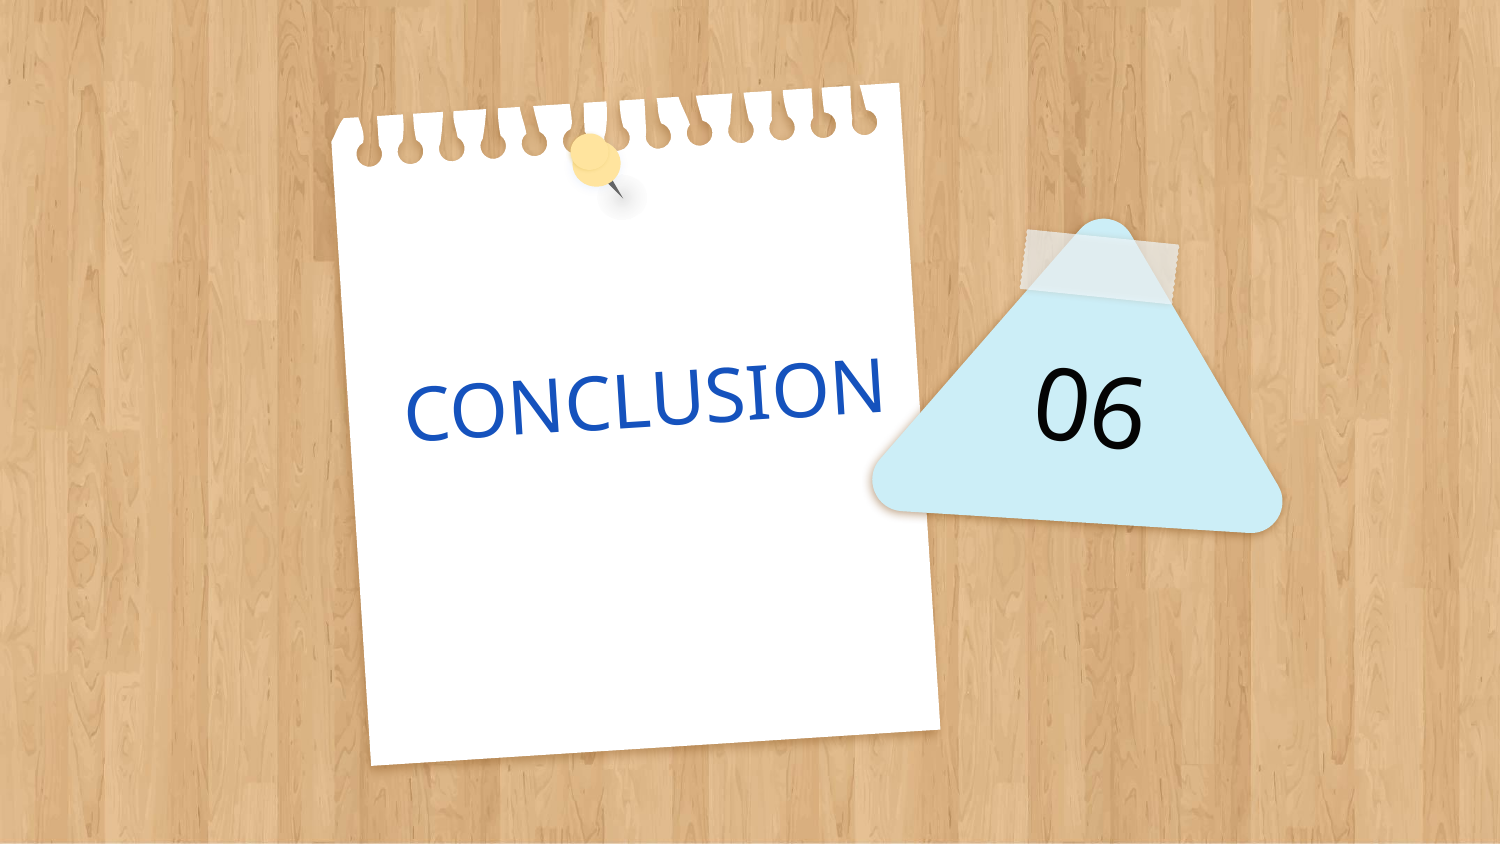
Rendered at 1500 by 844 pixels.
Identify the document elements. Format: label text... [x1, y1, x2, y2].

picture [0, 0, 1500, 844]
title CONCLUSION [341, 334, 950, 477]
title 06 [968, 314, 1215, 496]
